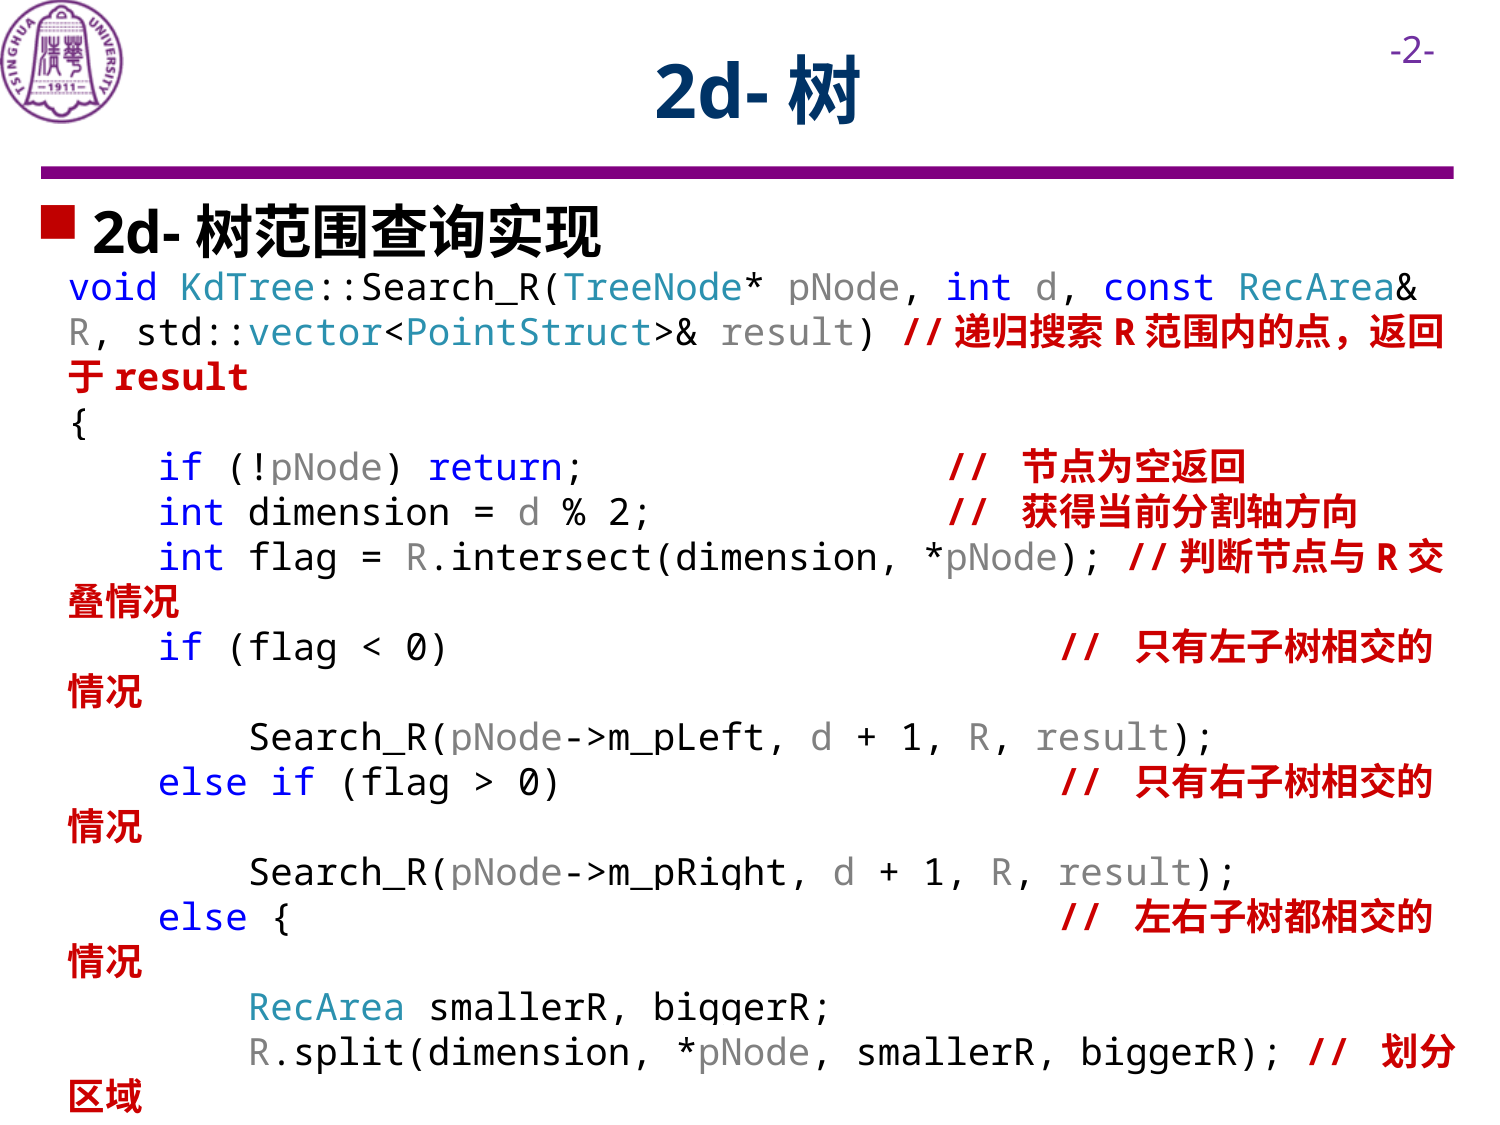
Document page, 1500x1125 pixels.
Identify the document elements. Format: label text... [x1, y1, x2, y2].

text_box 2d-树范围查询实现 [21, 187, 1211, 273]
text_box void KdTree::Search_R(TreeNode* pNode, int d, const RecArea& R, std::vector<PointStruct>& result) //递归搜索R范围内的点，返回于result { if (!pNode) return; // 节点为空返回 int dimension = d % 2; // 获得当前分割轴方向 int flag = R.intersect(dimension, *pNode); //判断节点与R交叠情况 if (flag < 0) // 只有左子树相交的情况 Search_R(pNode->m_pLeft, d + 1, R, result); else if (flag > 0) // 只有右子树相交的情况 Search_R(pNode->m_pRight, d + 1, R, result); else { // 左右子树都相交的情况 RecArea smallerR, biggerR; R.split(dimension, *pNode, smallerR, biggerR); // 划分区域 Search_R(pNode->m_pLeft, d + 1, smallerR, result); Search_R(pNode->m_pRight, d + 1, biggerR, result); // 分别在左右子树搜索，搜索区域划分为小区域 if (R.include(*pNode)) result.push_back(*pNode); } // 后序遍历判断，节点是否属于R } [53, 255, 1483, 1125]
picture [0, 0, 124, 124]
title 2d-树 [135, 13, 1383, 165]
